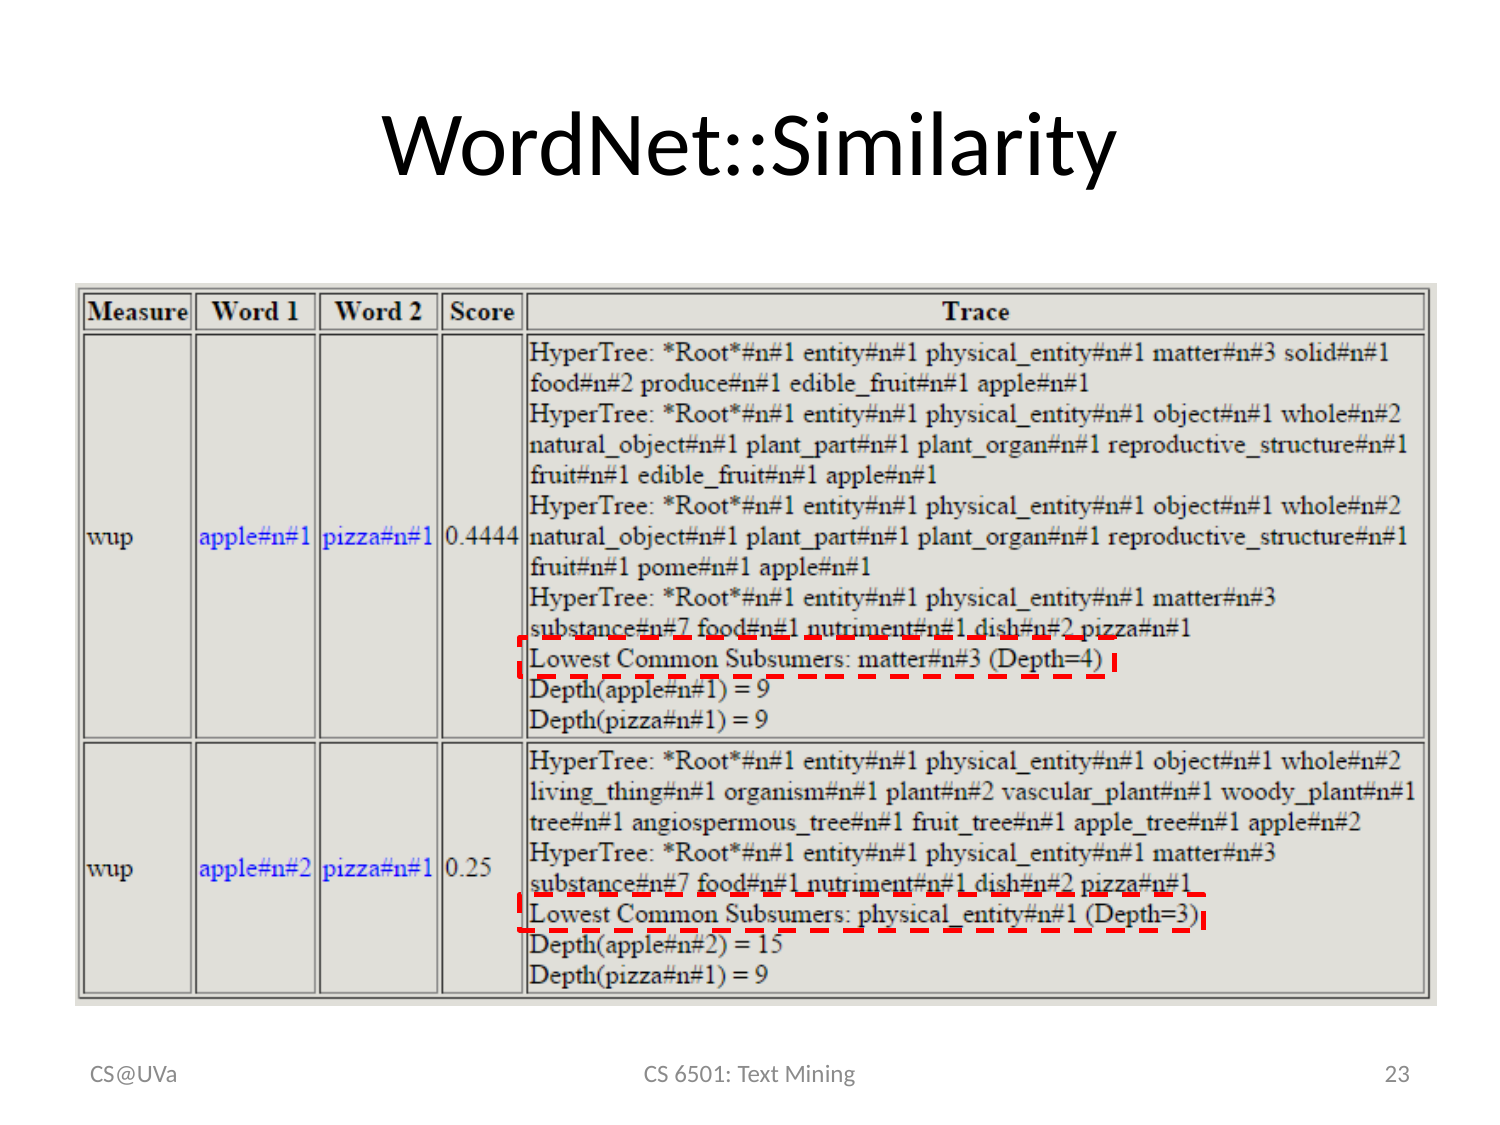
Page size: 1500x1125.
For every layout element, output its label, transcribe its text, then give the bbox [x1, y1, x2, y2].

slide_number CS@UVa [75, 1042, 425, 1103]
title WordNet::Similarity [75, 45, 1425, 233]
footer CS 6501: Text Mining [512, 1042, 988, 1103]
picture [74, 283, 1437, 1006]
slide_number 23 [1074, 1042, 1425, 1103]
